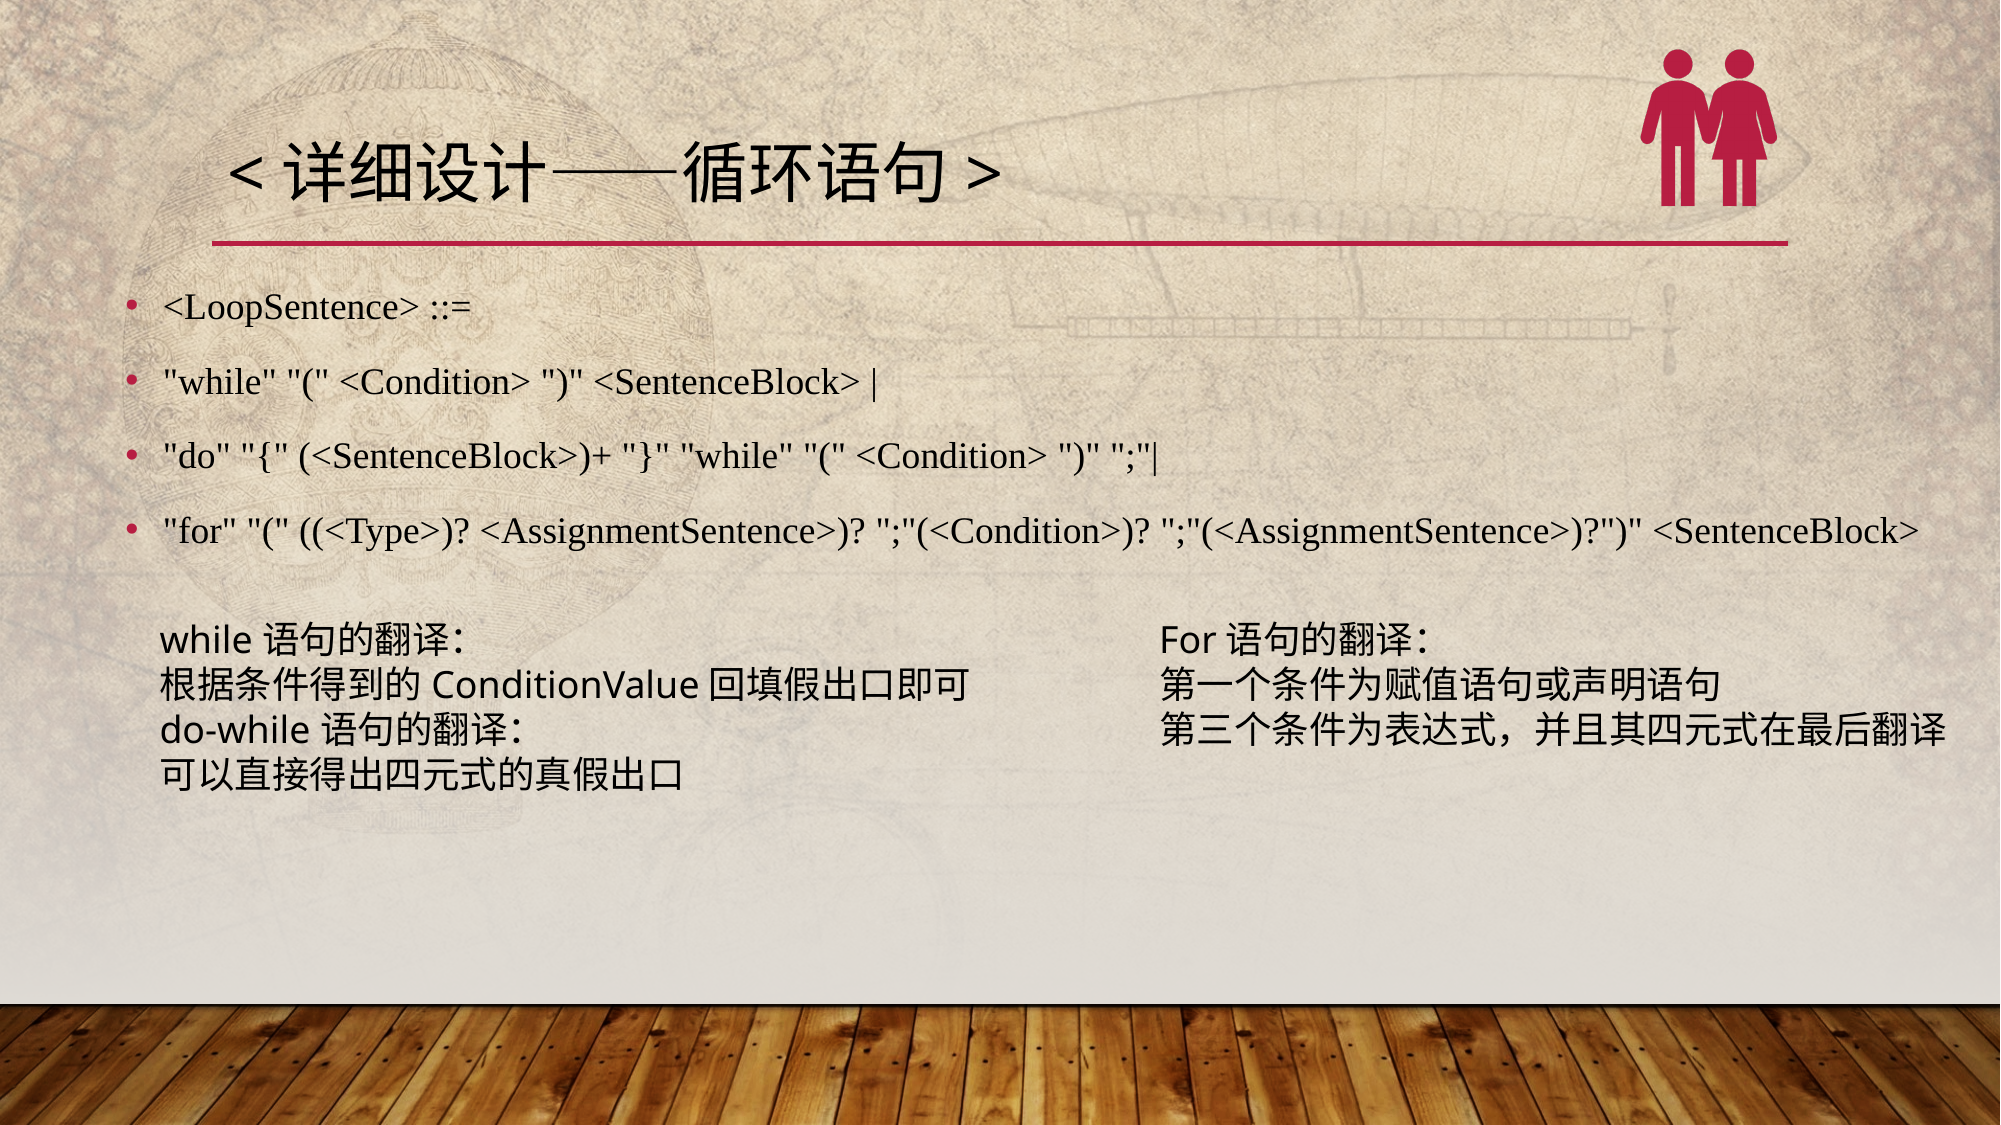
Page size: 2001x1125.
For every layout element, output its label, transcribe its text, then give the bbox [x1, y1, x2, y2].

picture [0, 1004, 2000, 1125]
title <详细设计——循环语句> [212, 131, 1788, 265]
text_box while语句的翻译： 根据条件得到的ConditionValue回填假出口即可 do-while语句的翻译： 可以直接得出四元式的真假出口 [144, 608, 987, 803]
list <LoopSentence> ::= "while" "(" <Condition> ")" <SentenceBlock> | "do" "{" (<SentenceBlock>)+ "}" "while" "(" <Condition> ")" ";"| "for" "(" ((<Type>)? <AssignmentSentence>)? ";"(<Condition>)? ";"(<AssignmentSentence>)?")" <SentenceBlock> [104, 265, 2000, 563]
picture [1616, 35, 1801, 220]
text_box For语句的翻译： 第一个条件为赋值语句或声明语句 第三个条件为表达式，并且其四元式在最后翻译 [1144, 608, 1962, 758]
